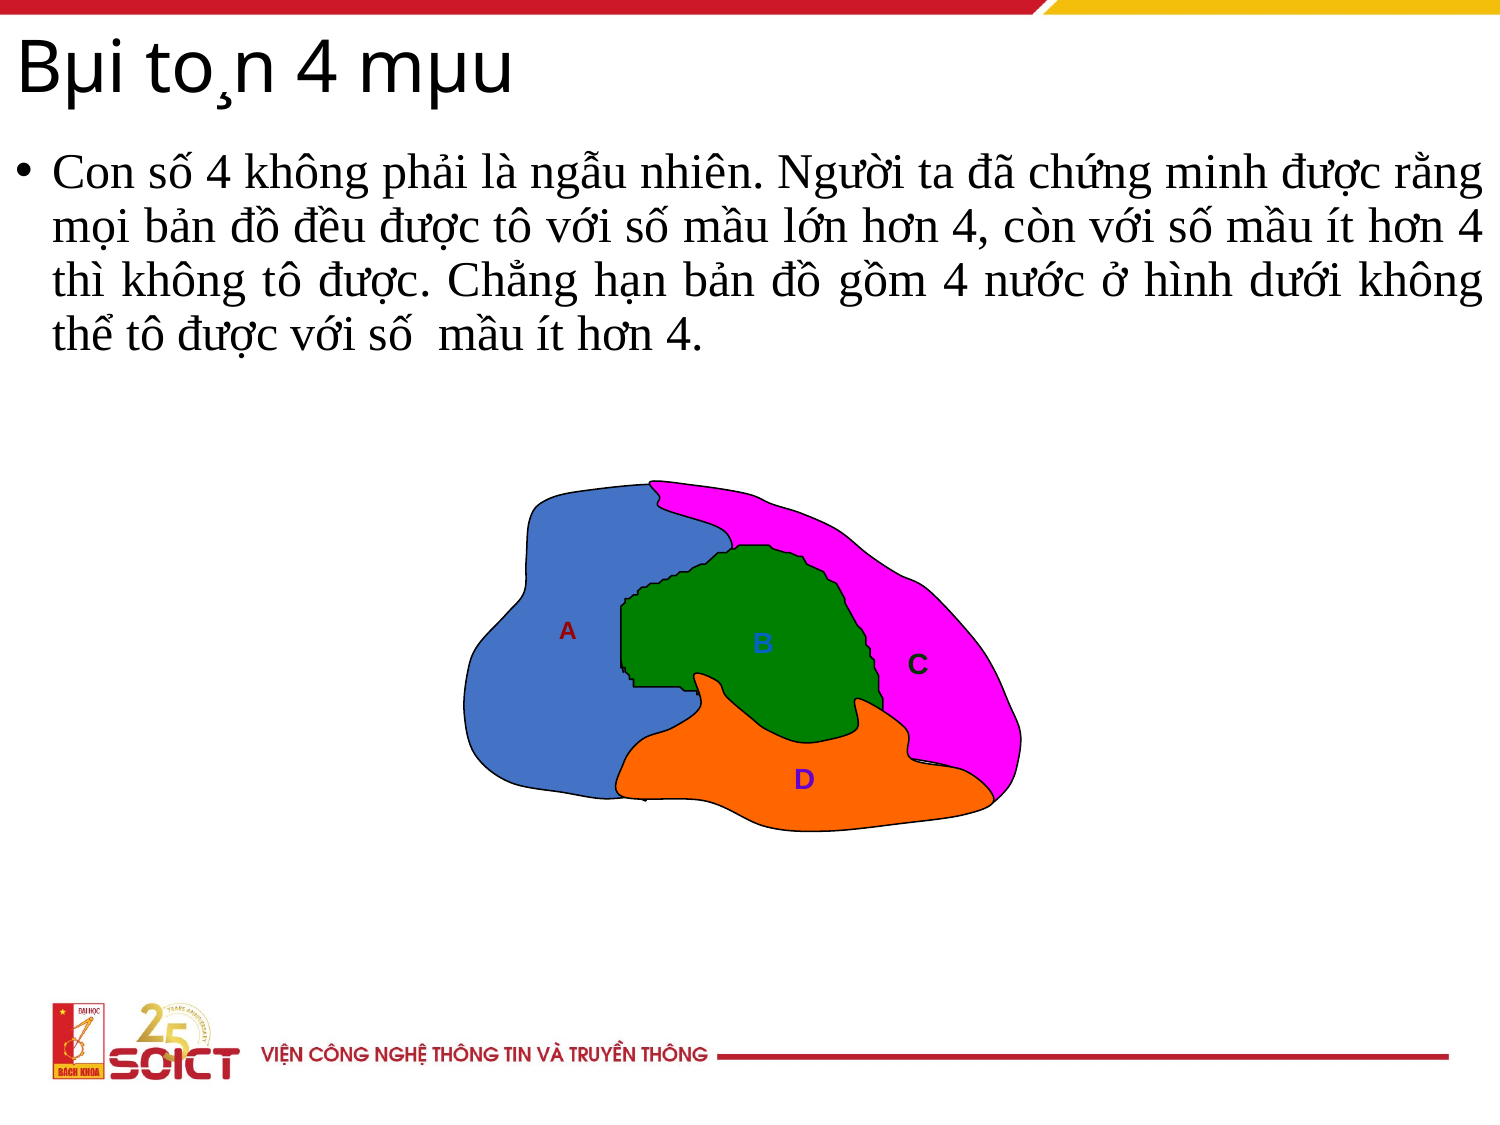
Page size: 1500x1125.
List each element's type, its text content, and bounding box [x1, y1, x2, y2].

text_box [620, 545, 883, 742]
list Con số 4 không phải là ngẫu nhiên. Người ta đã chứng minh được rằng mọi bản đồ đều được tô với số mầu lớn hơn 4, còn với số mầu ít hơn 4 thì không tô được. Chẳng hạn bản đồ gồm 4 nước ở hình dưới không thể tô được với số mầu ít hơn 4. [0, 137, 1500, 988]
text_box [463, 484, 732, 799]
text_box A [542, 606, 593, 652]
text_box [615, 673, 994, 832]
text_box C [892, 638, 942, 688]
title Bµi to¸n 4 mµu [0, 0, 1500, 137]
picture [0, 988, 1500, 1125]
text_box D [772, 752, 837, 803]
text_box [649, 481, 1021, 802]
text_box B [737, 616, 790, 667]
